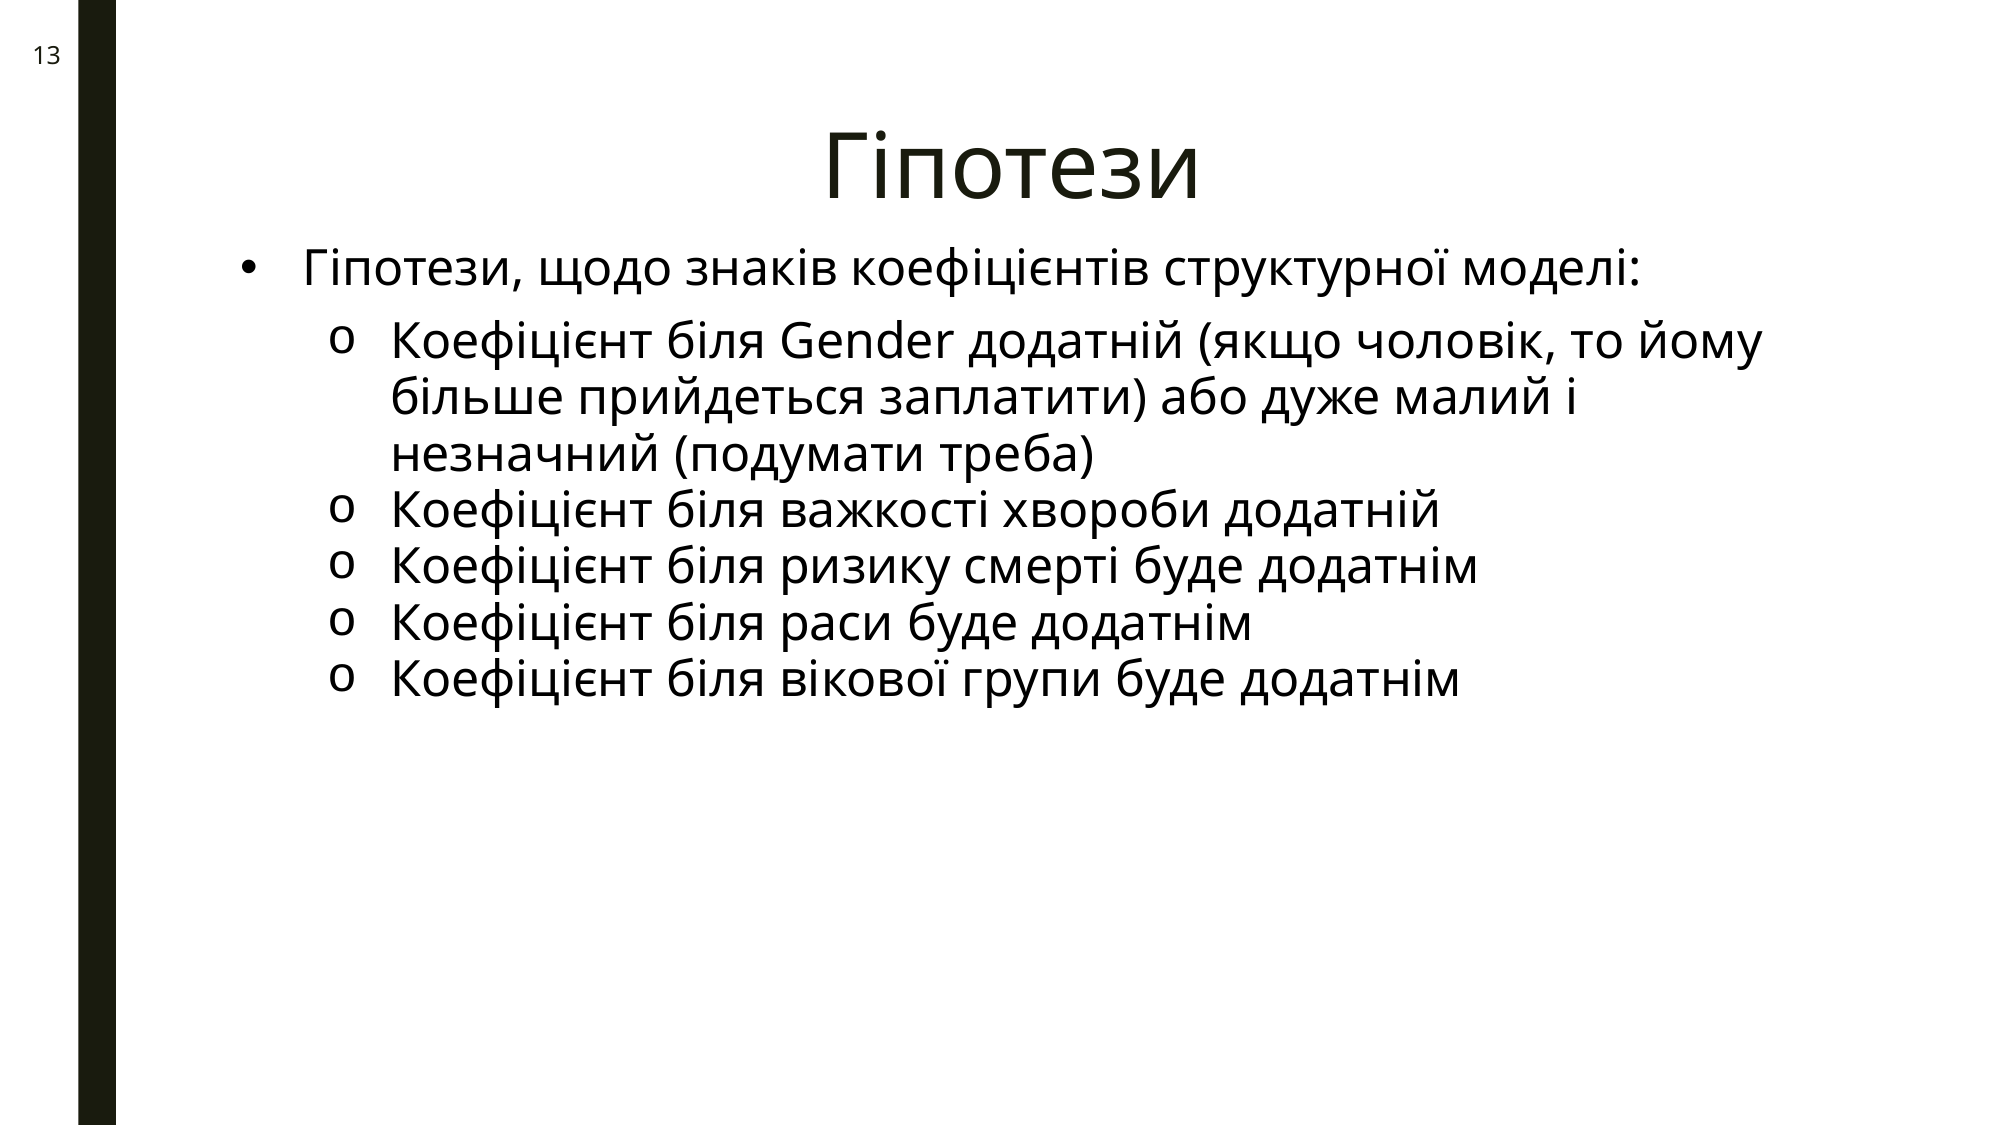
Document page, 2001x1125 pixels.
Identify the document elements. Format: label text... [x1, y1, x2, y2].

list Гіпотези, щодо знаків коефіцієнтів структурної моделі: Коефіцієнт біля Gender додатній (якщо чоловік, то йому більше прийдеться заплатити) або дуже малий і незначний (подумати треба) Коефіцієнт біля важкості хвороби додатній Коефіцієнт біля ризику смерті буде додатнім Коефіцієнт біля раси буде додатнім Коефіцієнт біля вікової групи буде додатнім [225, 232, 1800, 963]
slide_number 13 [0, 22, 76, 90]
title Гіпотези [225, 112, 1800, 232]
